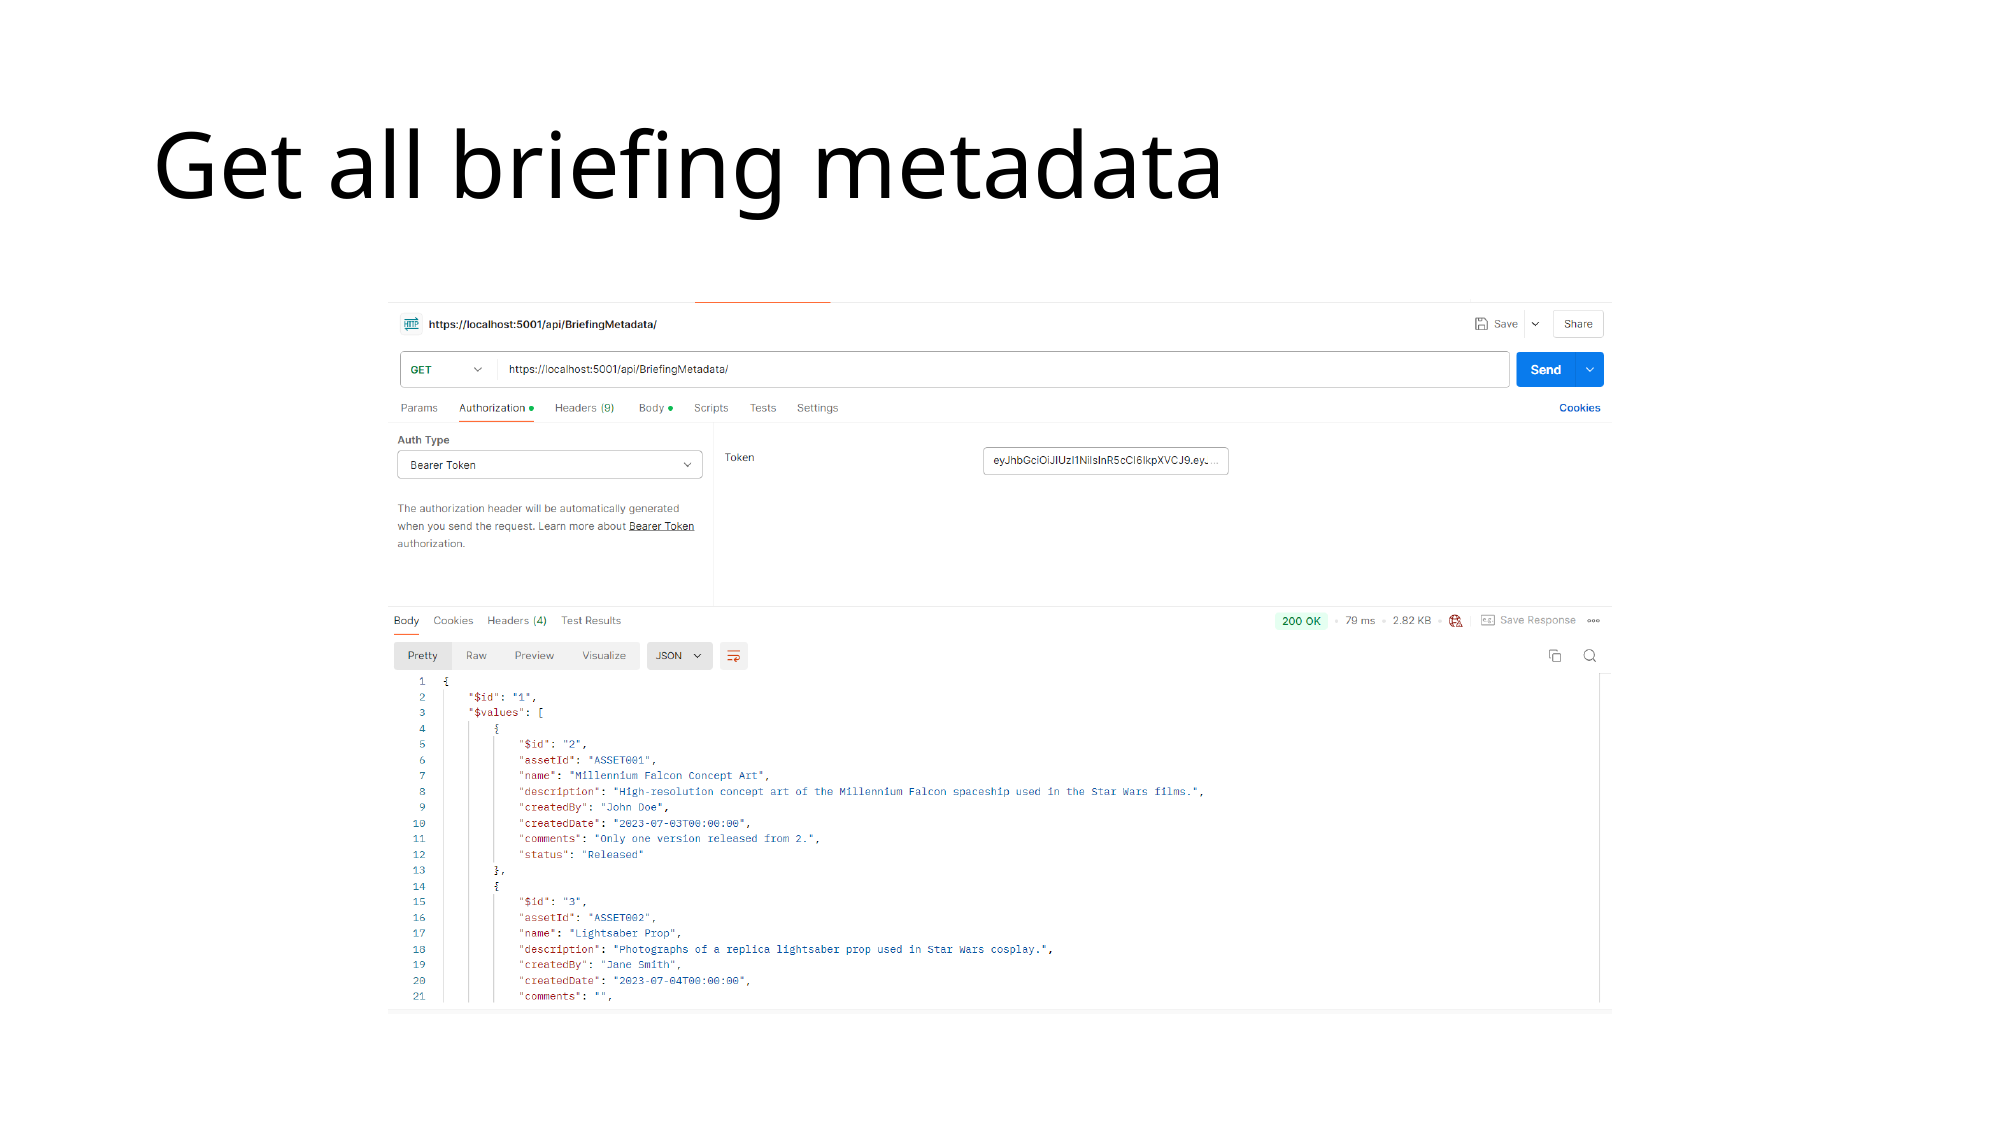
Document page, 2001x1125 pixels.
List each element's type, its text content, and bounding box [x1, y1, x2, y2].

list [388, 299, 1612, 1014]
title Get all briefing metadata [137, 59, 1863, 278]
